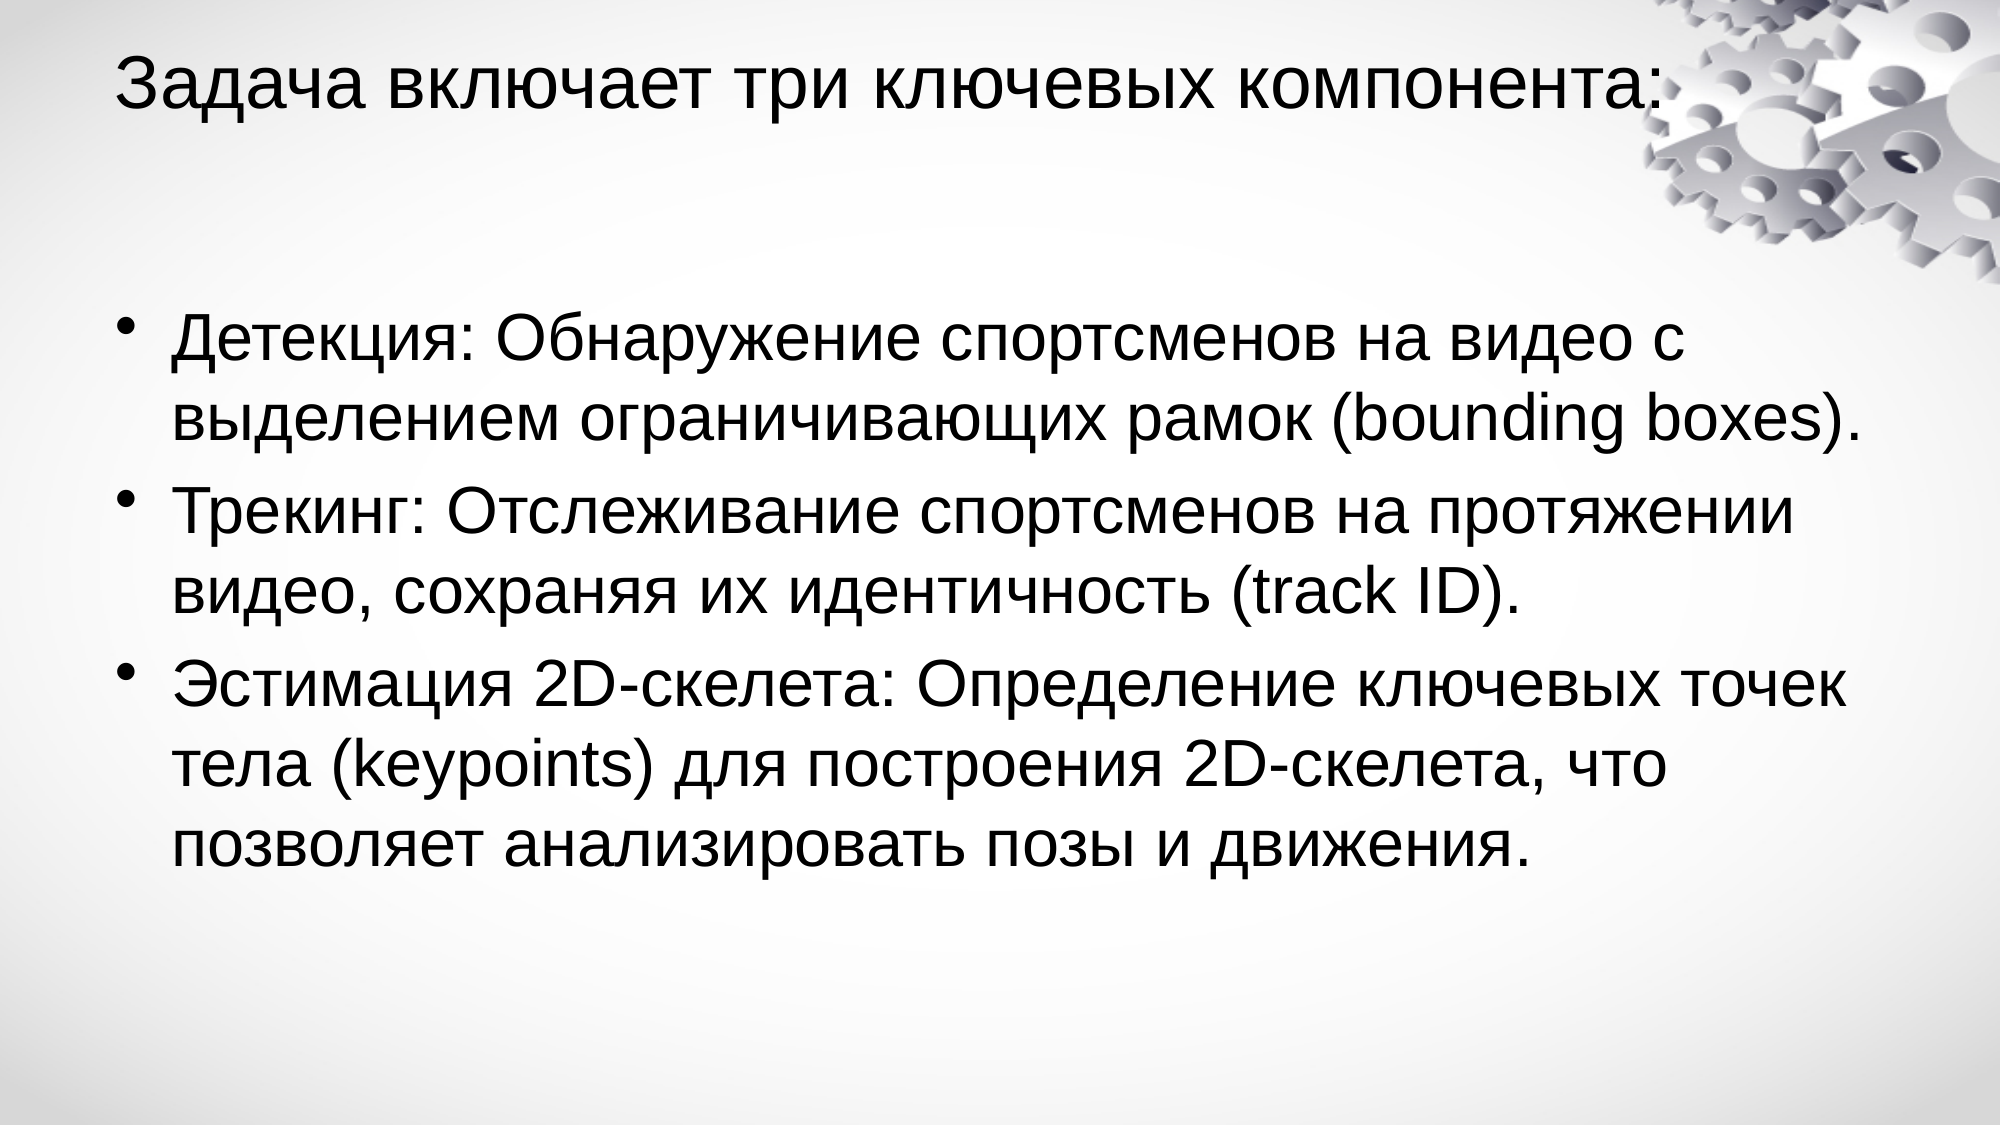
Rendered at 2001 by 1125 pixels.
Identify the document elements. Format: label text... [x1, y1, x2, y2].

title Задача включает три ключевых компонента: [99, 30, 1901, 127]
list Детекция: Обнаружение спортсменов на видео с выделением ограничивающих рамок (bounding boxes). Трекинг: Отслеживание спортсменов на протяжении видео, сохраняя их идентичность (track ID). Эстимация 2D-скелета: Определение ключевых точек тела (keypoints) для построения 2D-скелета, что позволяет анализировать позы и движения. [99, 192, 1901, 1006]
picture [0, 0, 2000, 1125]
